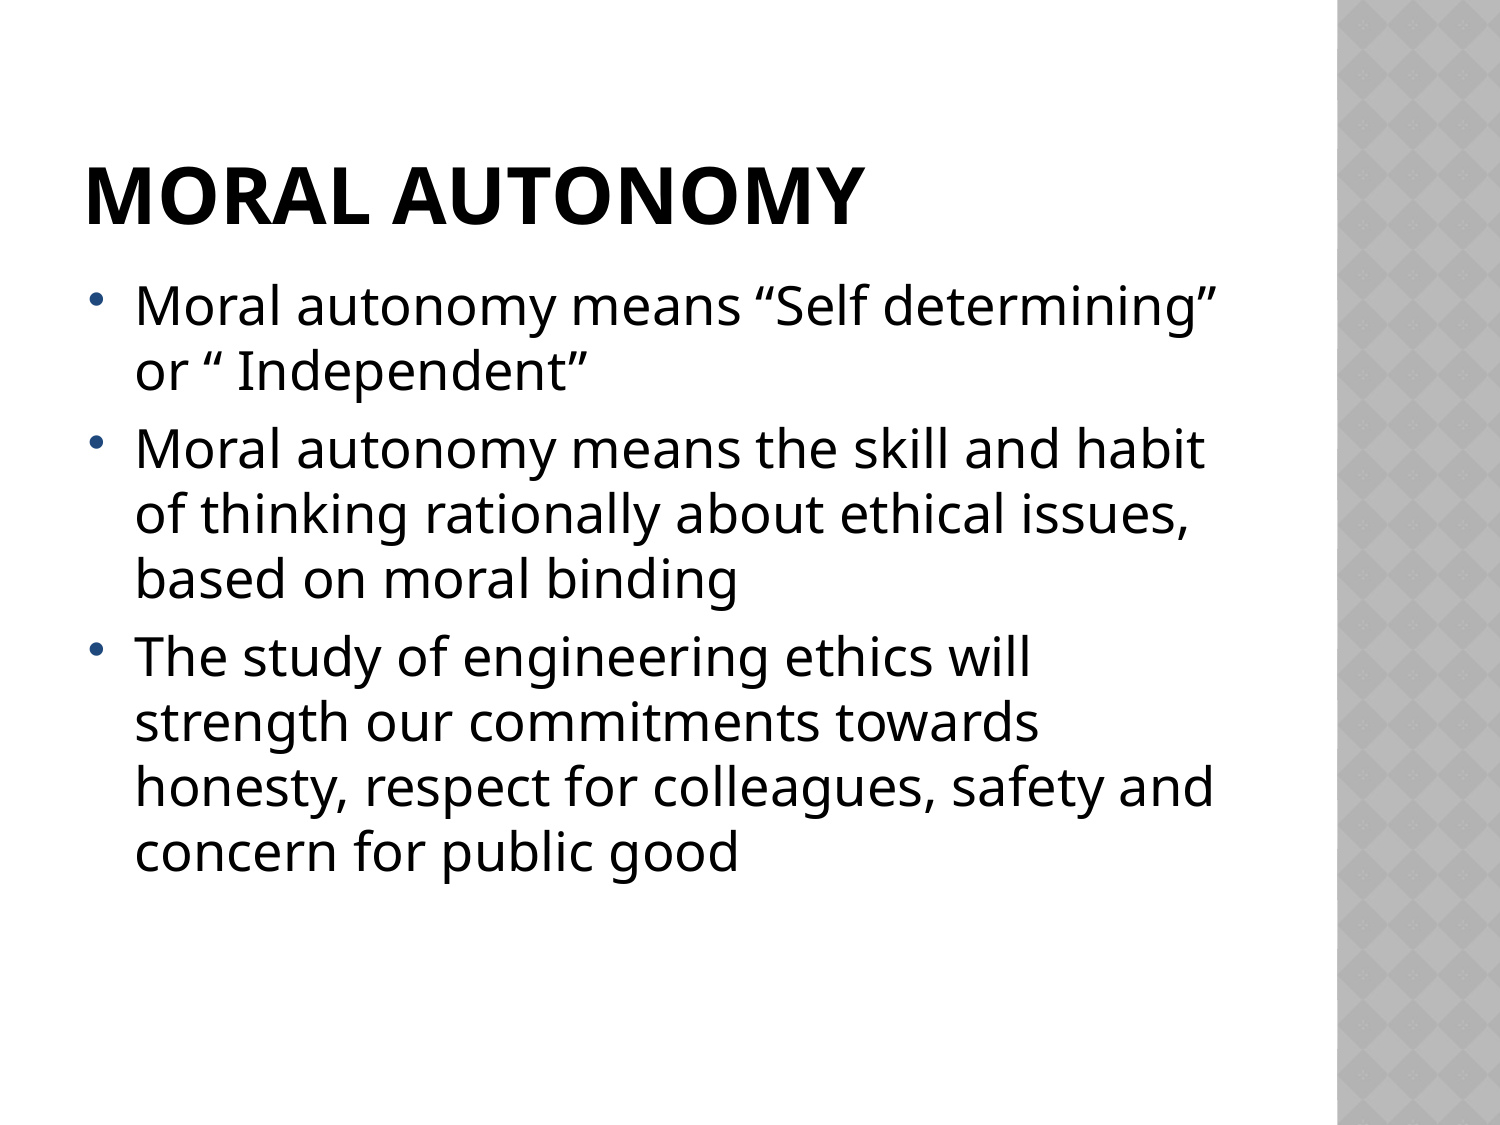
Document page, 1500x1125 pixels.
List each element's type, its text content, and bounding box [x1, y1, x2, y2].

list Moral autonomy means “Self determining” or “ Independent” Moral autonomy means the skill and habit of thinking rationally about ethical issues, based on moral binding The study of engineering ethics will strength our commitments towards honesty, respect for colleagues, safety and concern for public good [75, 264, 1263, 1059]
title MORAL AUTONOMY [75, 52, 1263, 240]
